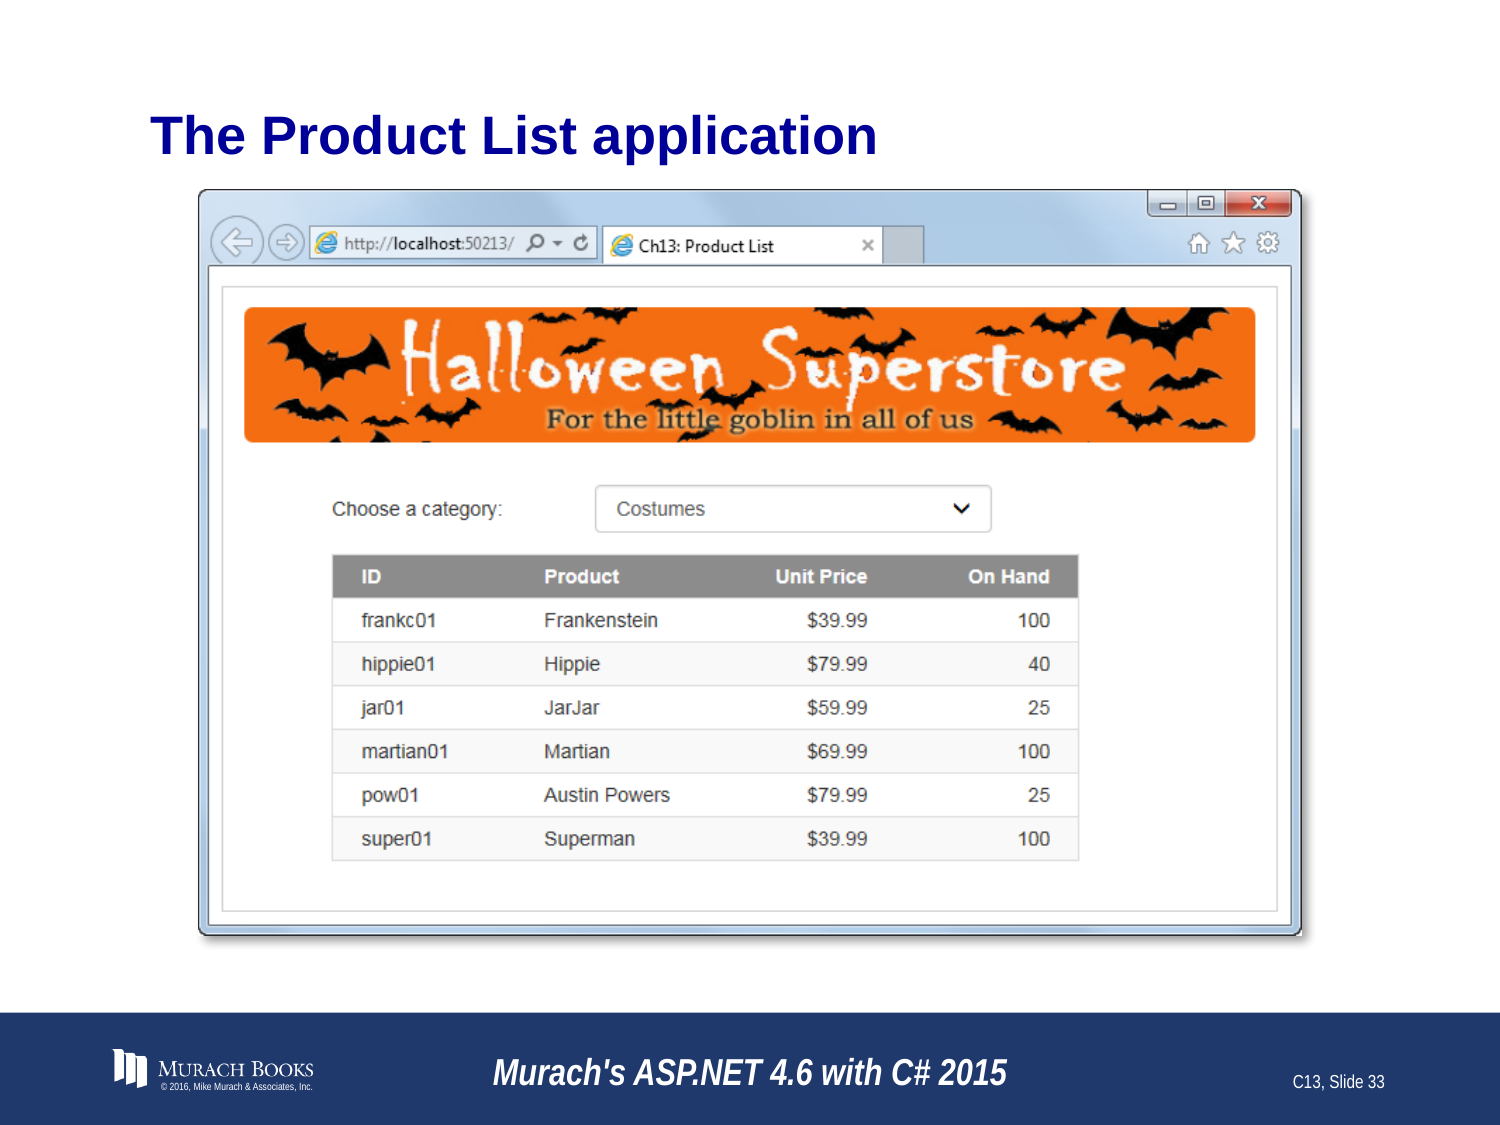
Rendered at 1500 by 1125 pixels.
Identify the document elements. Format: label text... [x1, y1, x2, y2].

title The Product List application [150, 99, 1350, 166]
footer © 2016, Mike Murach & Associates, Inc. [12, 1025, 463, 1100]
slide_number Murach's ASP.NET 4.6 with C# 2015 [463, 1025, 1050, 1100]
slide_number C13, Slide 33 [1087, 1025, 1400, 1100]
picture [197, 189, 1303, 936]
